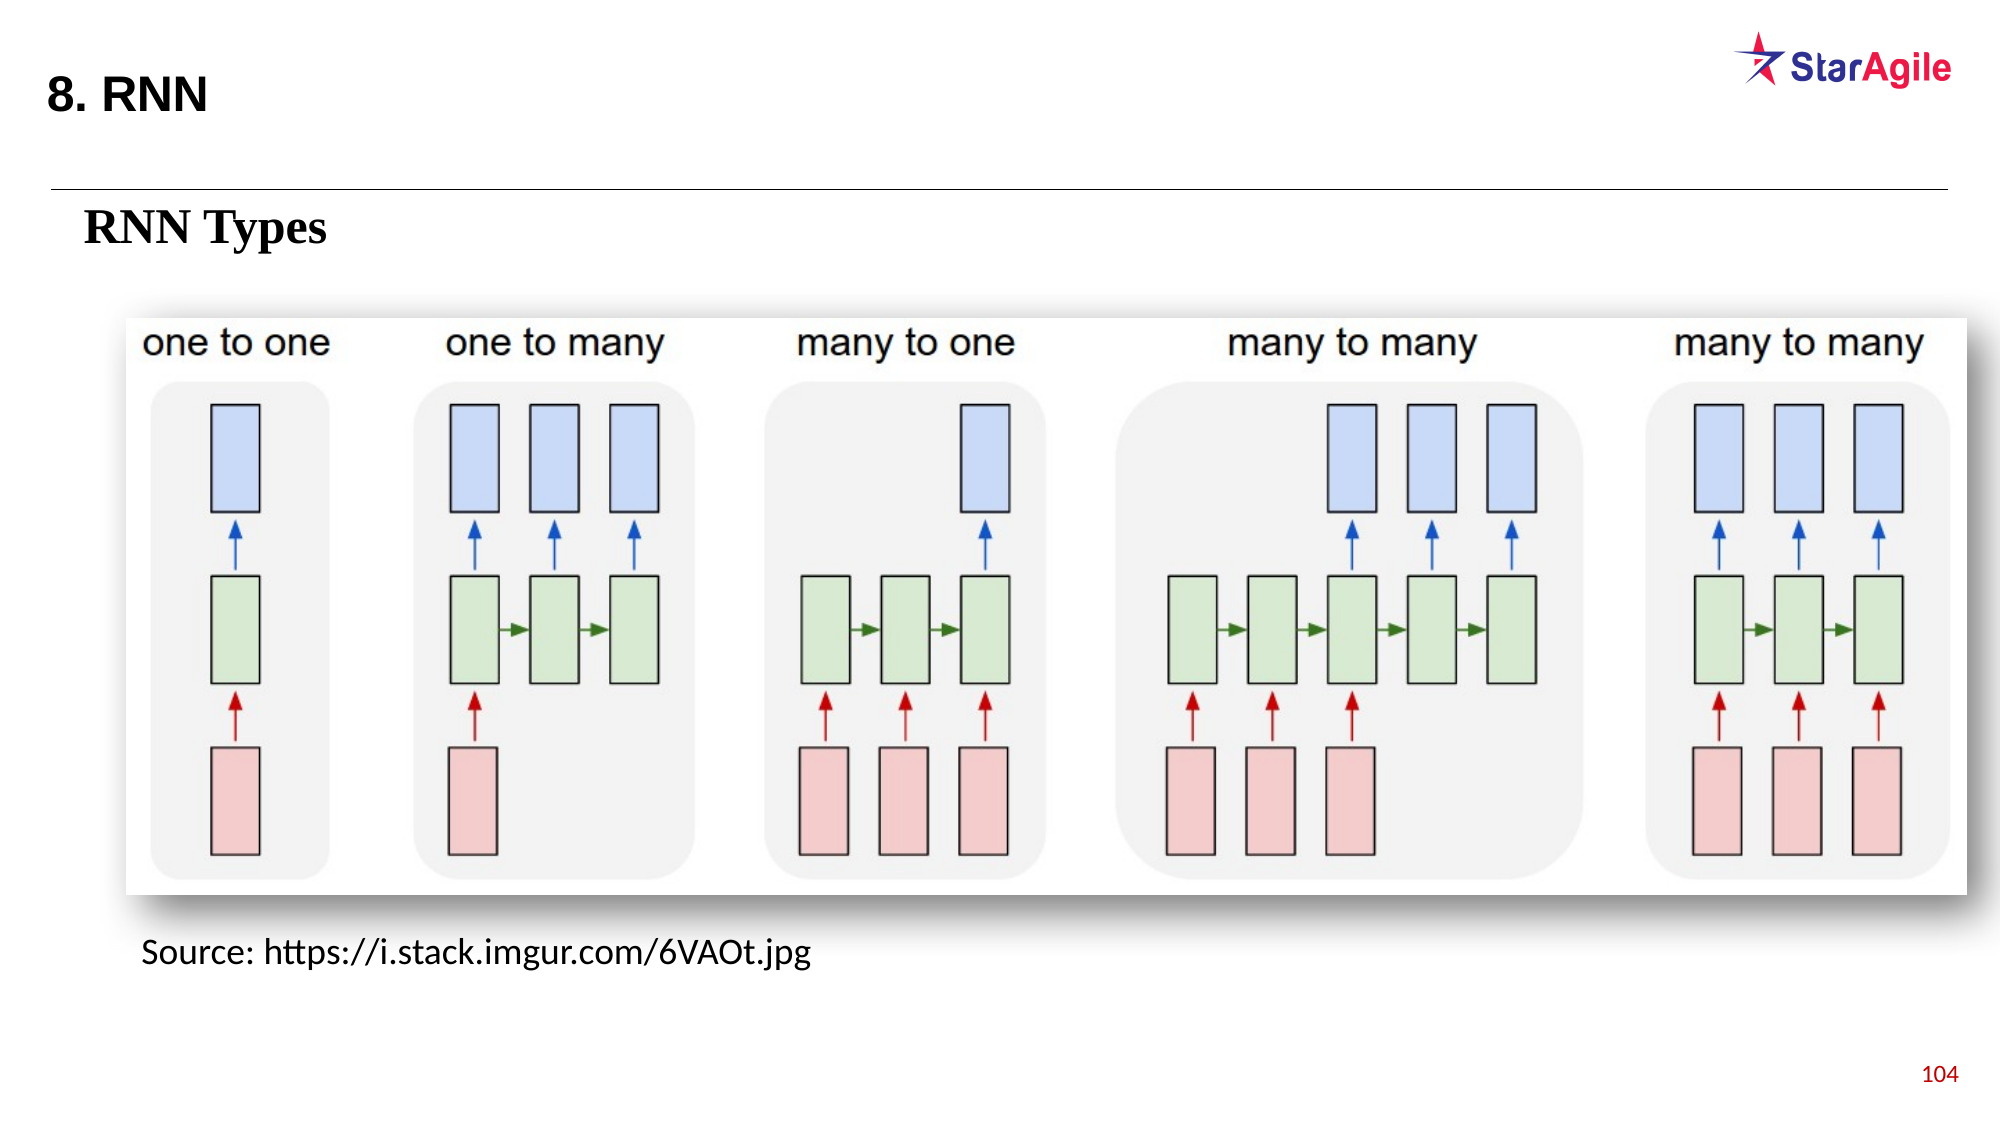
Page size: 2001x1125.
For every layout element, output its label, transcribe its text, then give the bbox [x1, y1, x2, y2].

text_box Source: https://i.stack.imgur.com/6VAOt.jpg [126, 919, 884, 980]
picture [1725, 29, 1959, 91]
text_box 8. RNN [30, 54, 224, 130]
picture [126, 318, 1967, 895]
text_box RNN Types [9, 186, 1952, 262]
